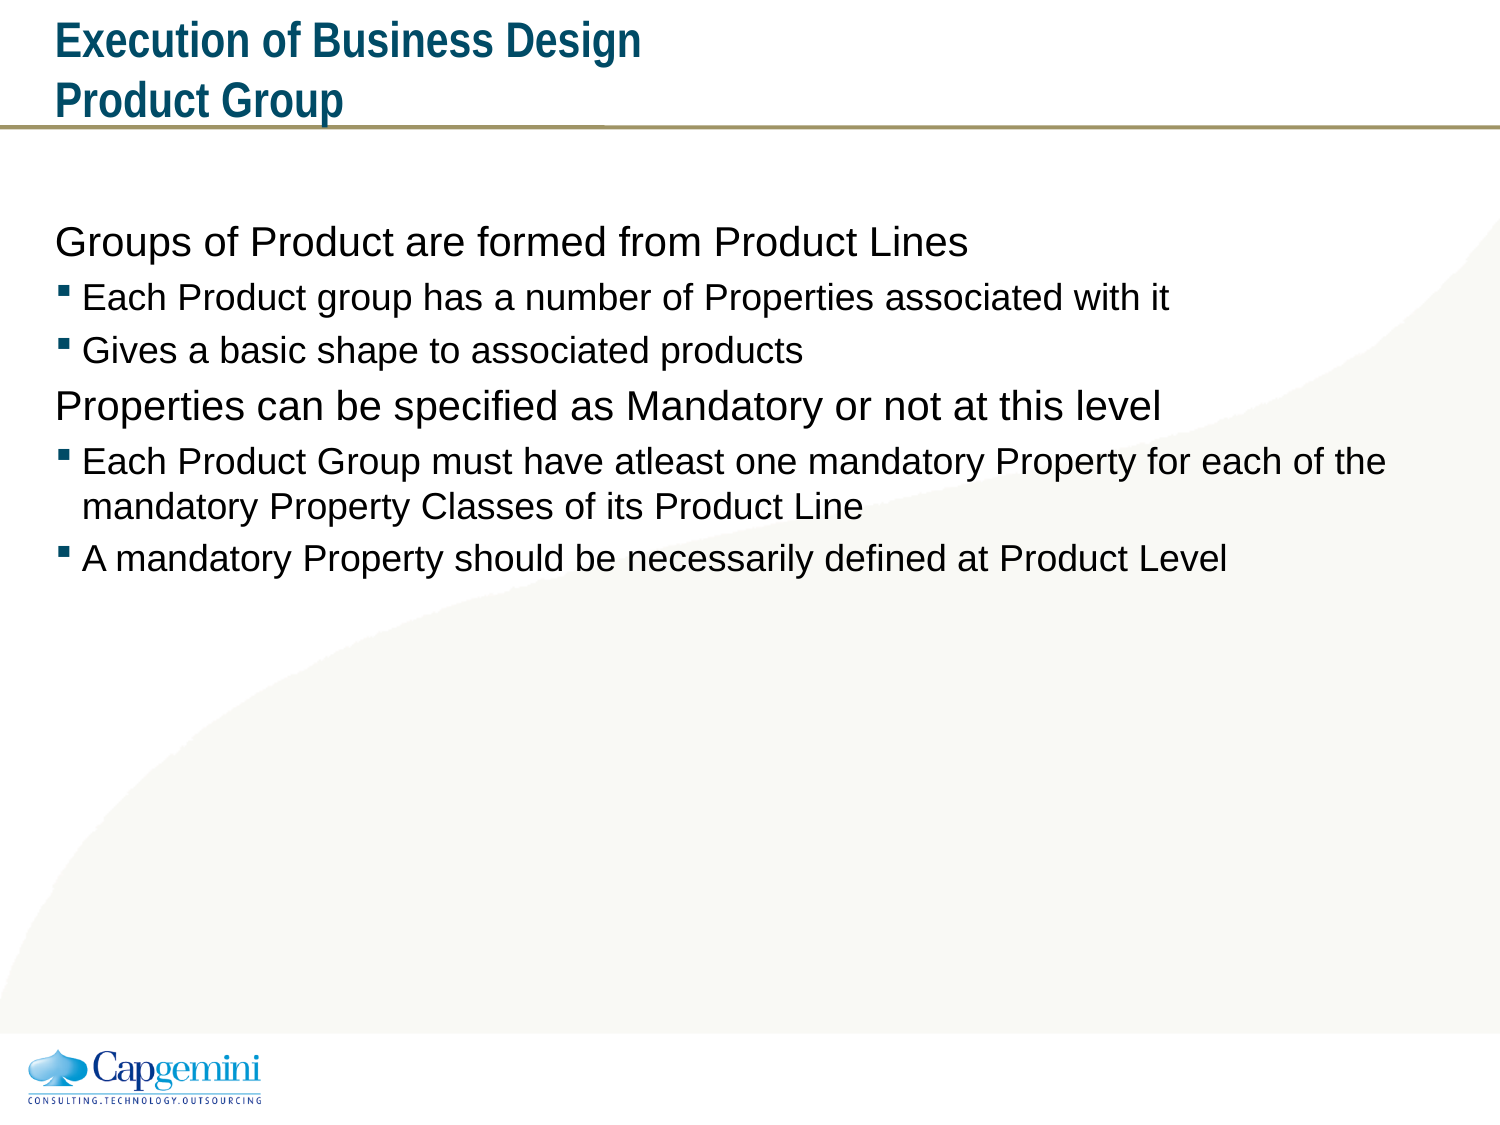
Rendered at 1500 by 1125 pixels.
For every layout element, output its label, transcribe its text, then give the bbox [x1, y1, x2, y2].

title Execution of Business Design Product Group [39, 22, 1470, 113]
picture [0, 130, 1500, 1125]
picture [0, 0, 1500, 125]
list Groups of Product are formed from Product Lines Each Product group has a number of Properties associated with it Gives a basic shape to associated products Properties can be specified as Mandatory or not at this level Each Product Group must have atleast one mandatory Property for each of the mandatory Property Classes of its Product Line A mandatory Property should be necessarily defined at Product Level [39, 207, 1470, 1006]
